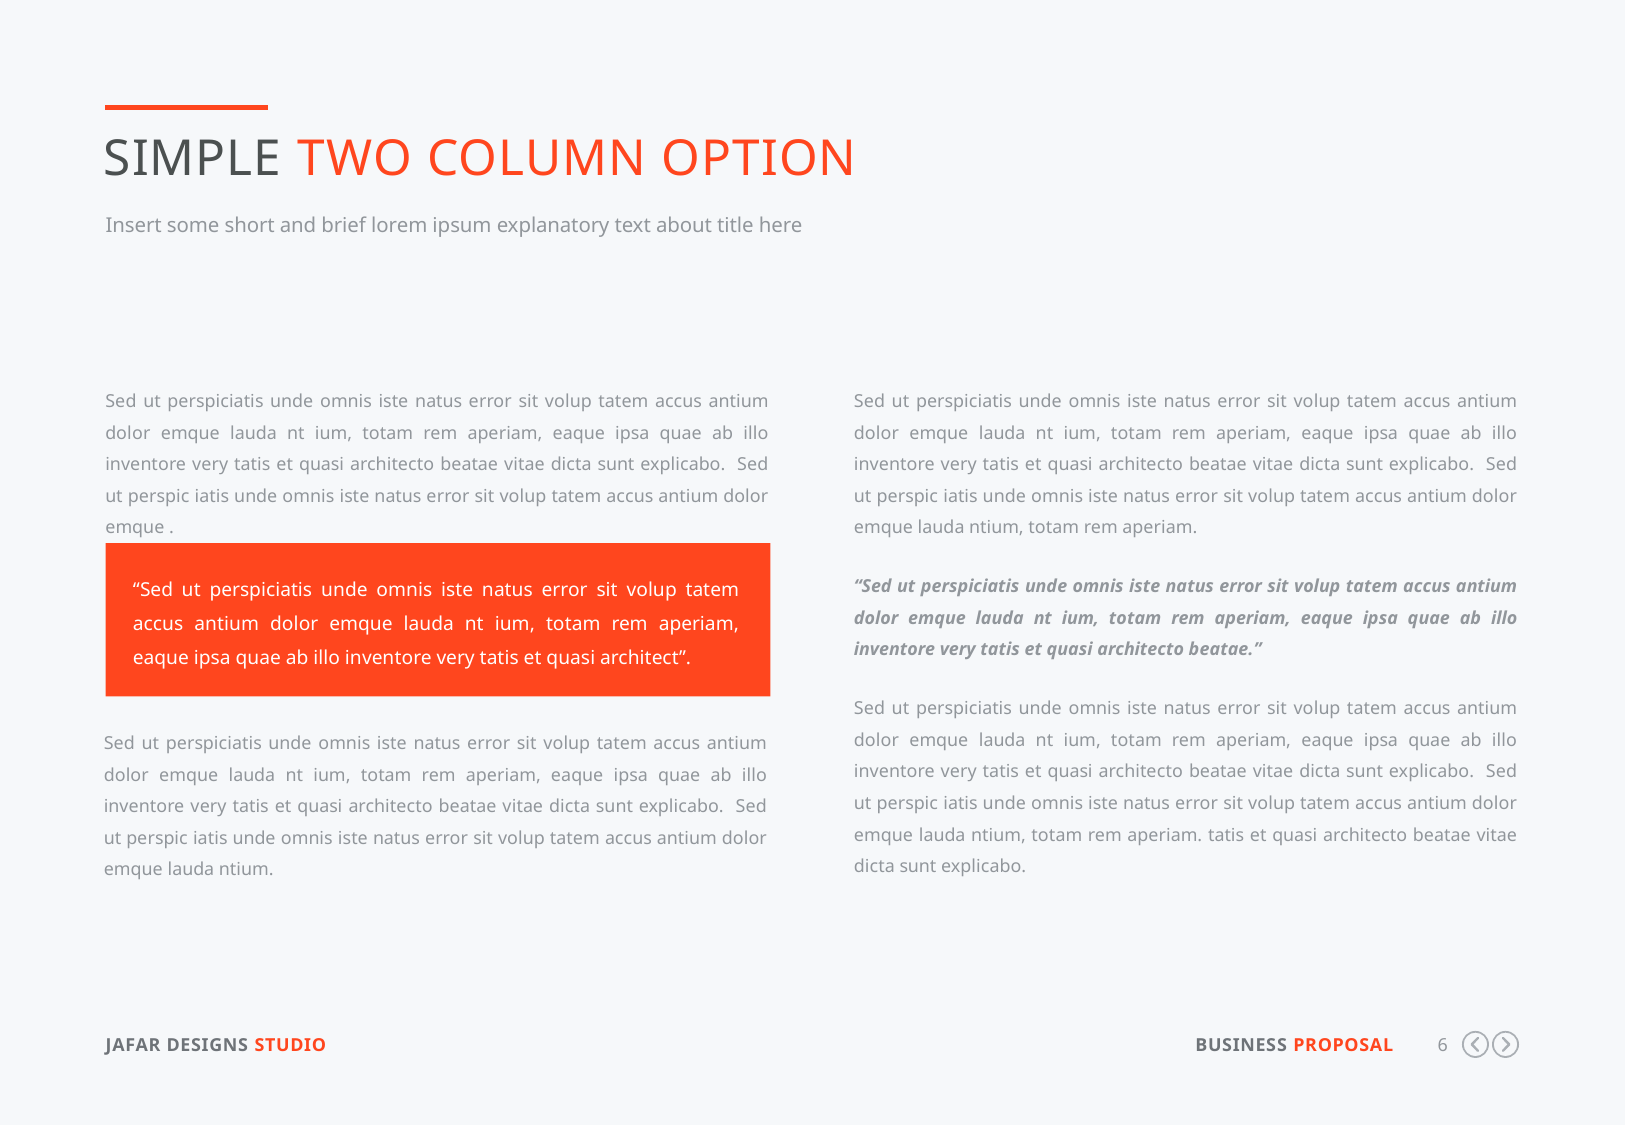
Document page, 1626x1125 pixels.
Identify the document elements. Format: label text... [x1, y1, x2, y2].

list Simple two column option [103, 125, 1518, 187]
text_box Sed ut perspiciatis unde omnis iste natus error sit volup tatem accus antium dolor emque lauda nt ium, totam rem aperiam, eaque ipsa quae ab illo inventore very tatis et quasi architecto beatae vitae dicta sunt explicabo. Sed ut perspic iatis unde omnis iste natus error sit volup tatem accus antium dolor emque lauda ntium. [103, 721, 769, 880]
text_box Sed ut perspiciatis unde omnis iste natus error sit volup tatem accus antium dolor emque lauda nt ium, totam rem aperiam, eaque ipsa quae ab illo inventore very tatis et quasi architecto beatae vitae dicta sunt explicabo. Sed ut perspic iatis unde omnis iste natus error sit volup tatem accus antium dolor emque lauda ntium, totam rem aperiam. “Sed ut perspiciatis unde omnis iste natus error sit volup tatem accus antium dolor emque lauda nt ium, totam rem aperiam, eaque ipsa quae ab illo inventore very tatis et quasi architecto beatae.” Sed ut perspiciatis unde omnis iste natus error sit volup tatem accus antium dolor emque lauda nt ium, totam rem aperiam, eaque ipsa quae ab illo inventore very tatis et quasi architecto beatae vitae dicta sunt explicabo. Sed ut perspic iatis unde omnis iste natus error sit volup tatem accus antium dolor emque lauda ntium, totam rem aperiam. tatis et quasi architecto beatae vitae dicta sunt explicabo. [853, 379, 1519, 877]
text_box Sed ut perspiciatis unde omnis iste natus error sit volup tatem accus antium dolor emque lauda nt ium, totam rem aperiam, eaque ipsa quae ab illo inventore very tatis et quasi architecto beatae vitae dicta sunt explicabo. Sed ut perspic iatis unde omnis iste natus error sit volup tatem accus antium dolor emque . [105, 379, 771, 538]
list Insert some short and brief lorem ipsum explanatory text about title here [105, 209, 1519, 241]
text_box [105, 542, 771, 697]
